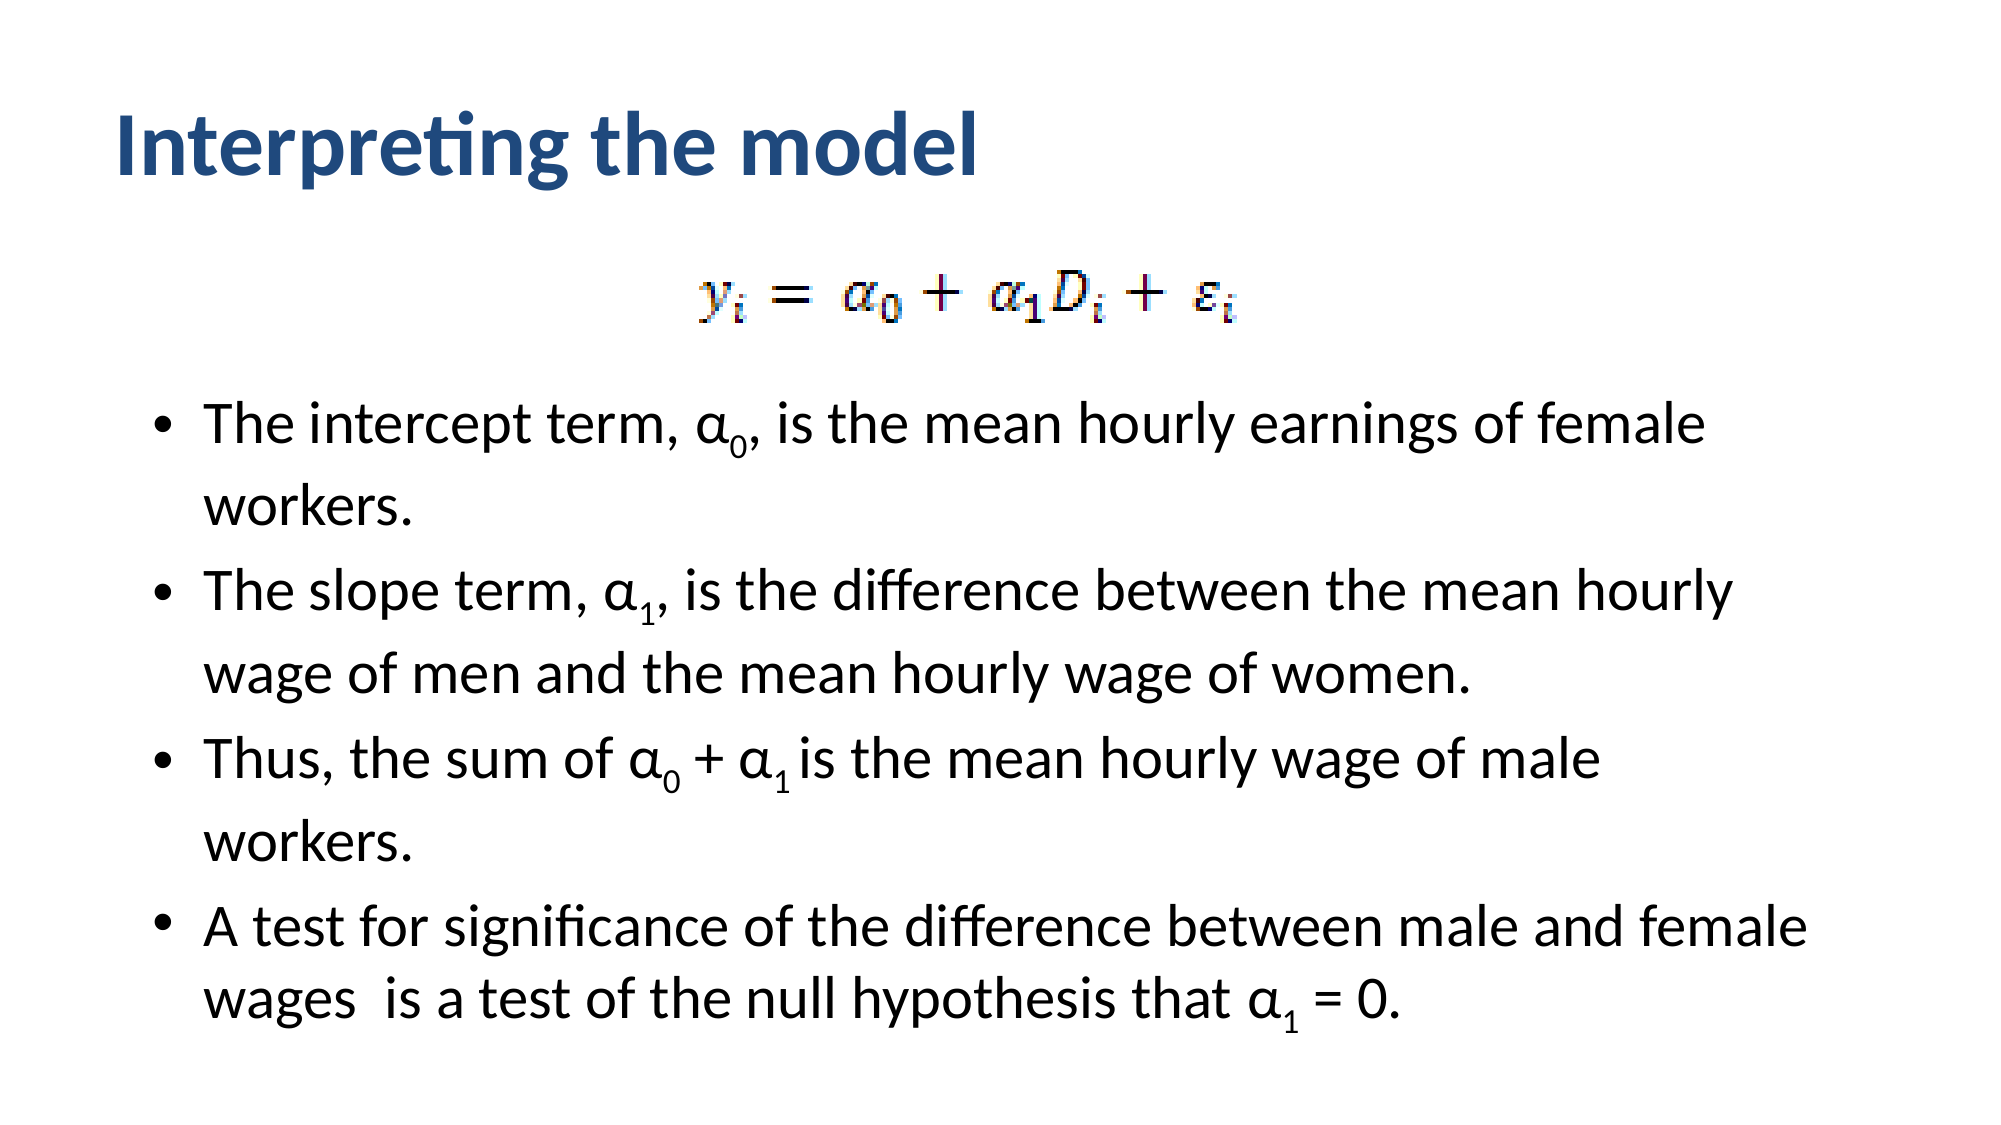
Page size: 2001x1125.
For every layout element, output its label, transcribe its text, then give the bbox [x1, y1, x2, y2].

title Interpreting the model [99, 45, 1900, 233]
picture [699, 262, 1237, 344]
list The intercept term, α0, is the mean hourly earnings of female workers. The slope term, α1, is the difference between the mean hourly wage of men and the mean hourly wage of women. Thus, the sum of α0 + α1 is the mean hourly wage of male workers. A test for significance of the difference between male and female wages is a test of the null hypothesis that α1 = 0. [137, 375, 1838, 1050]
